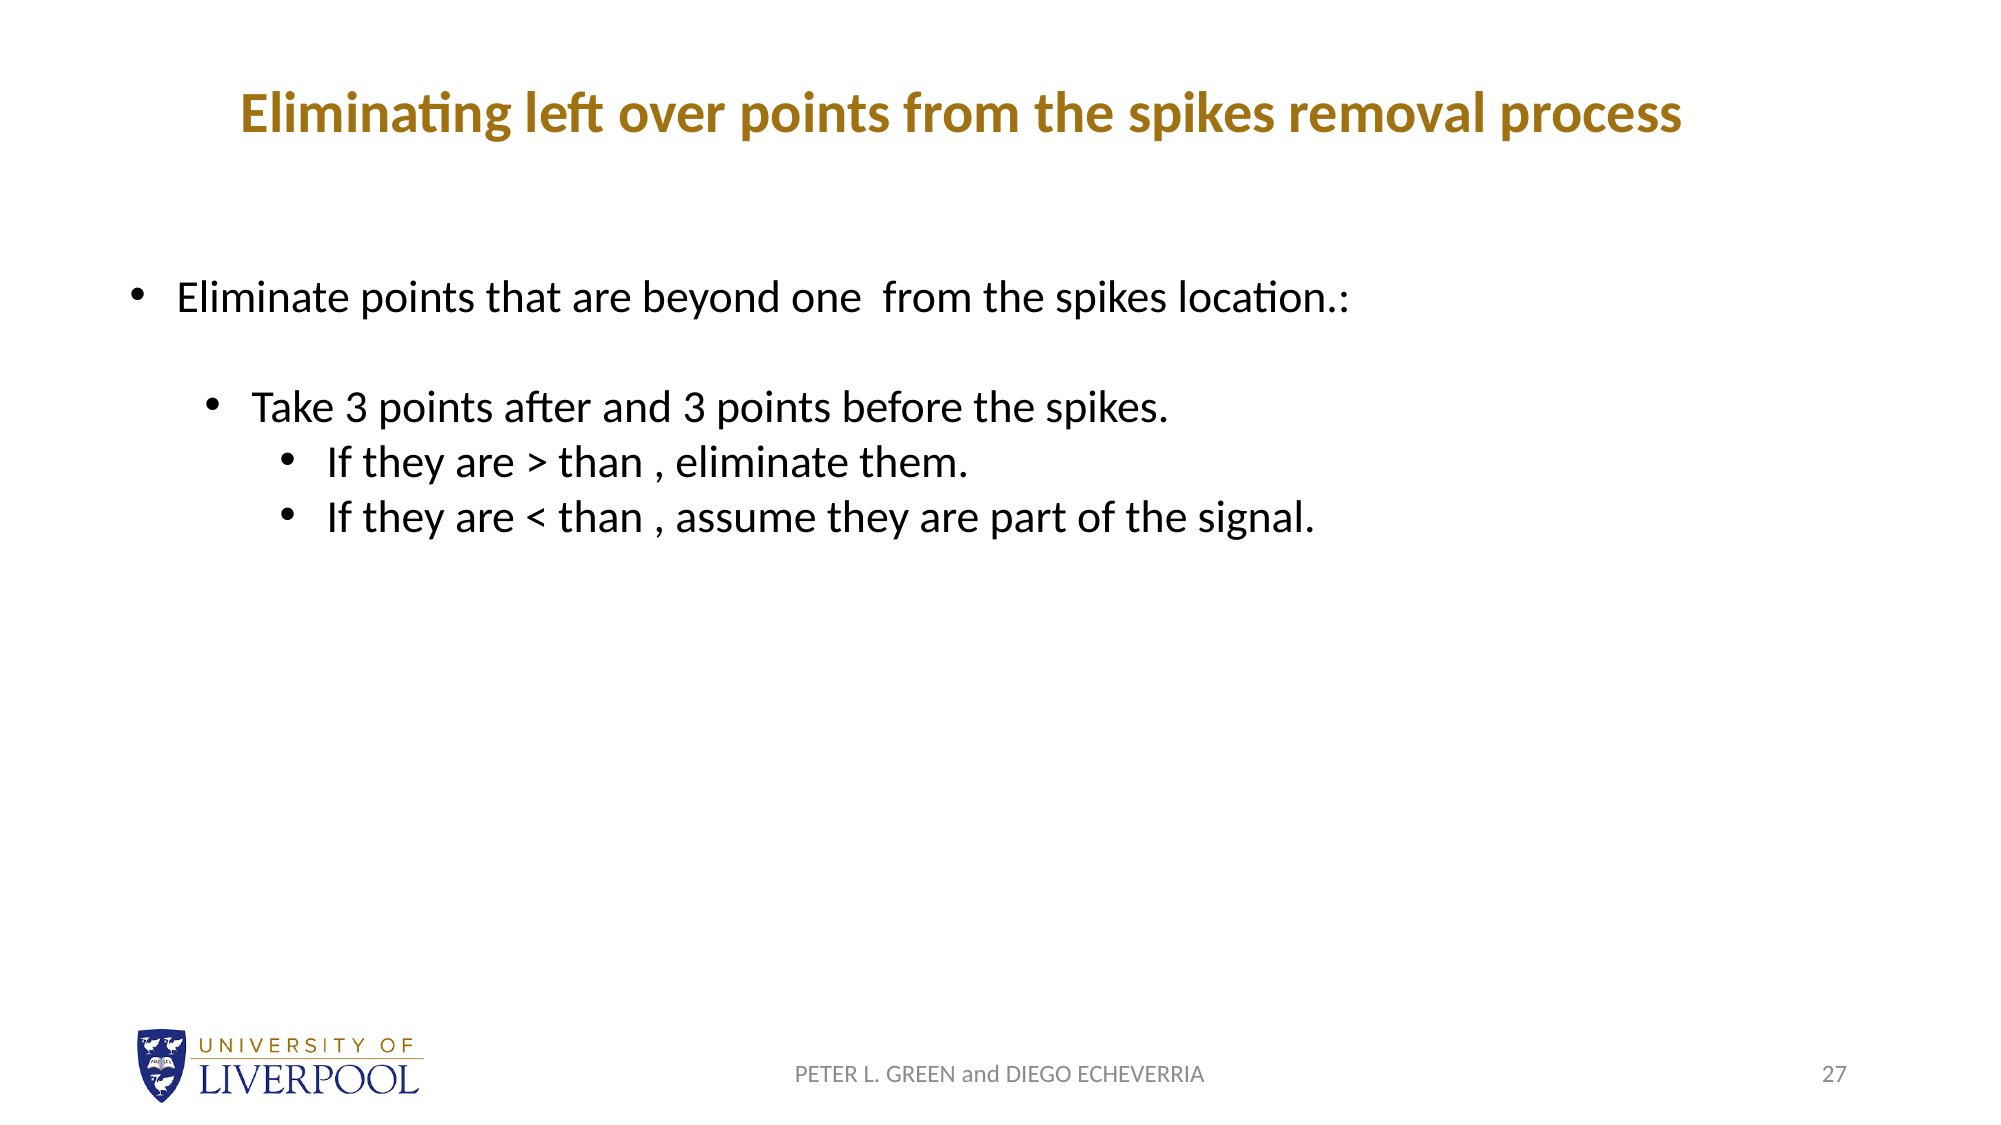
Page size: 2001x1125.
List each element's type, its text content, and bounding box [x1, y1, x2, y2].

text_box Eliminating left over points from the spikes removal process [225, 66, 1898, 152]
picture [137, 1029, 424, 1103]
slide_number 27 [1412, 1042, 1863, 1103]
footer PETER L. GREEN and DIEGO ECHEVERRIA [662, 1042, 1338, 1103]
